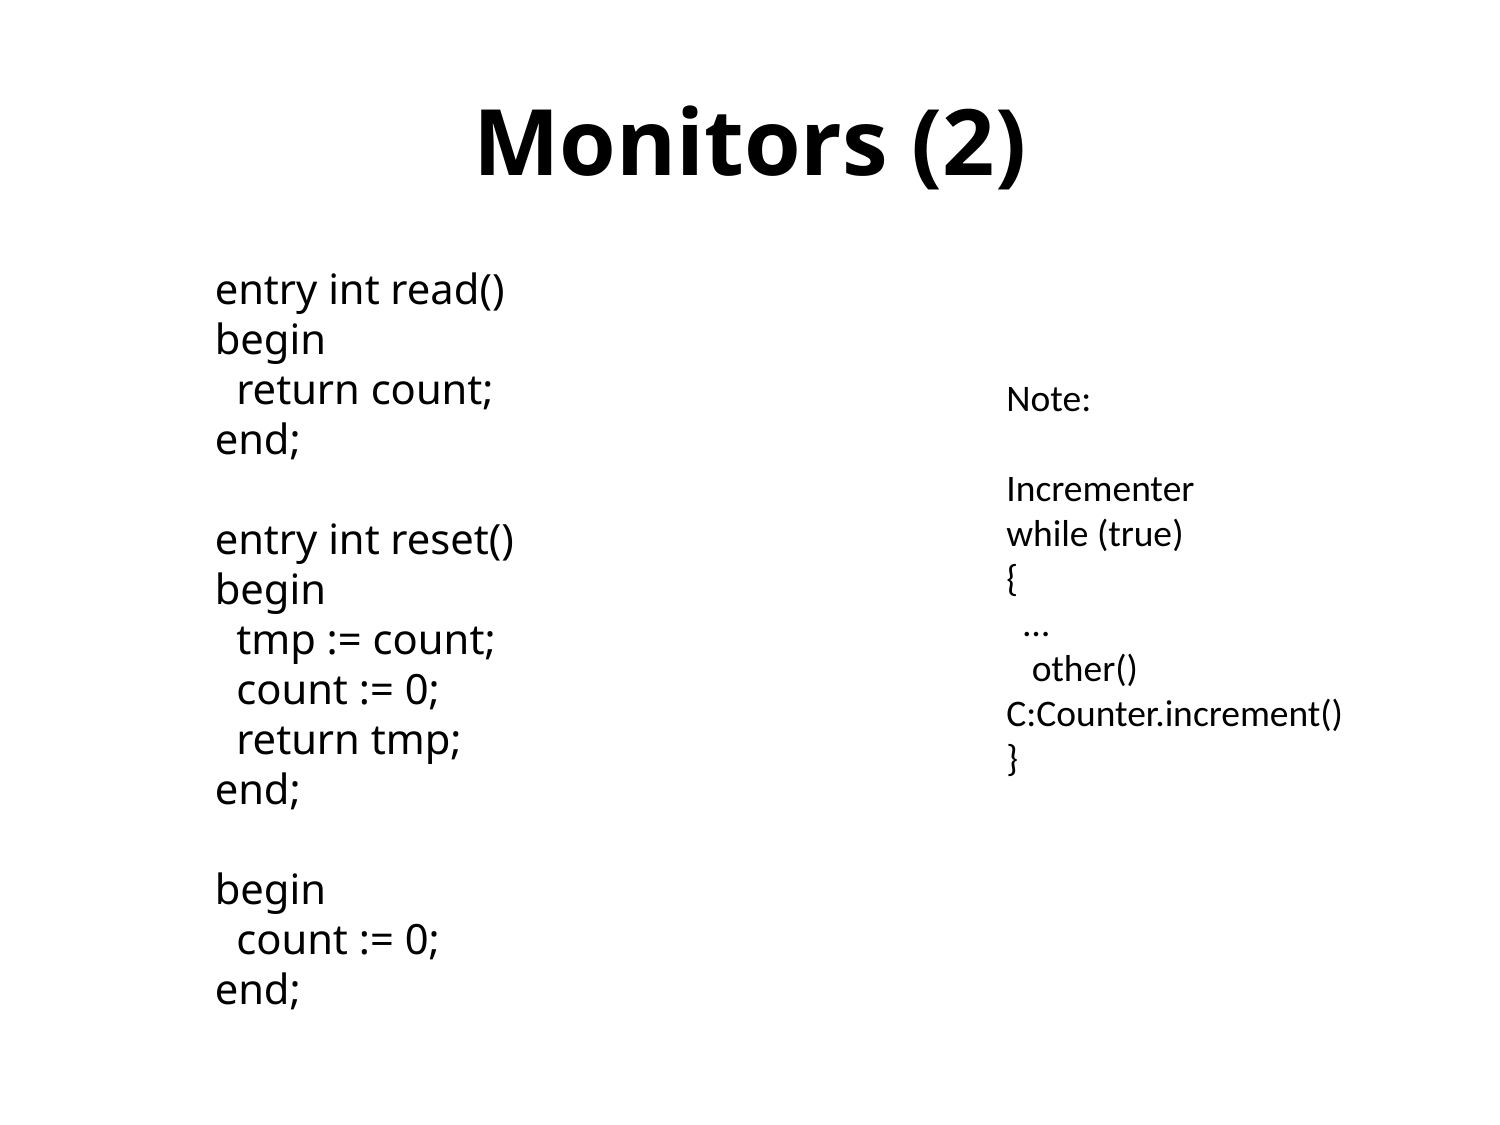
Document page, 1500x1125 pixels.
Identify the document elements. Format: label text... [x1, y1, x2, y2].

text_box Note: Incrementer while (true) { … other() C:Counter.increment() } [991, 366, 1414, 787]
text_box Monitors (2) [74, 45, 1425, 233]
text_box entry int read() begin return count; end; entry int reset() begin tmp := count; count := 0; return tmp; end; begin count := 0; end; [200, 255, 1425, 1048]
